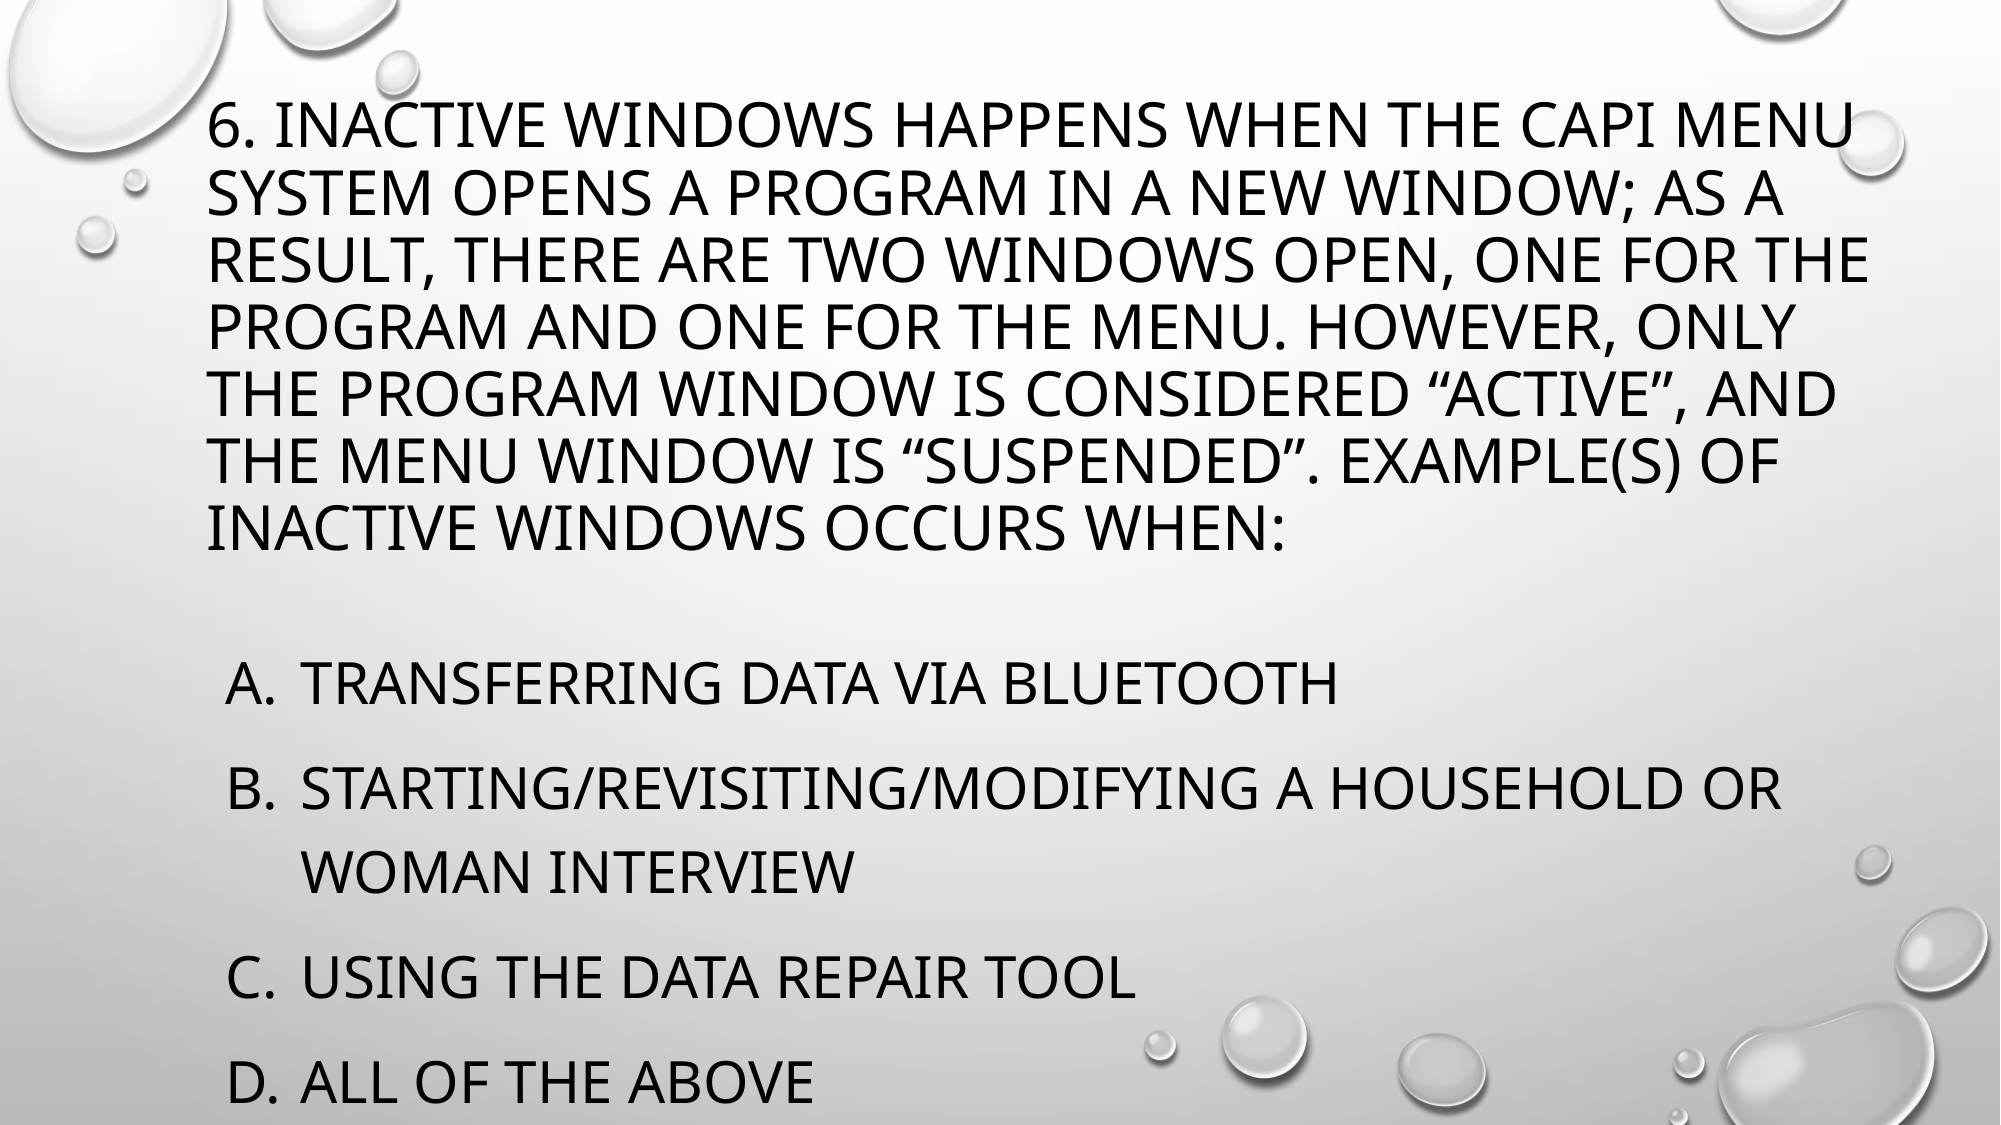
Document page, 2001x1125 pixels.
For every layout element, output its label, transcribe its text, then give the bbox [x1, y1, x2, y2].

picture [0, 0, 2000, 1125]
list TRANSFERRING DATA VIA BLUETOOTH STARTING/REVISITING/MODIFYING A HOUSEHOLD OR WOMAN INTERVIEW USING THE DATA REPAIR TOOL ALL OF THE ABOVE [210, 624, 1911, 1111]
title 6. Inactive windows happens when the capi menu system opens a program in a new window; as a result, there are two windows open, one for the program and one for the menu. However, only the program window is considered “active”, and the menu window is “suspended”. Example(s) of INACTIVE WINDOWS occurs when: [190, 80, 1892, 579]
